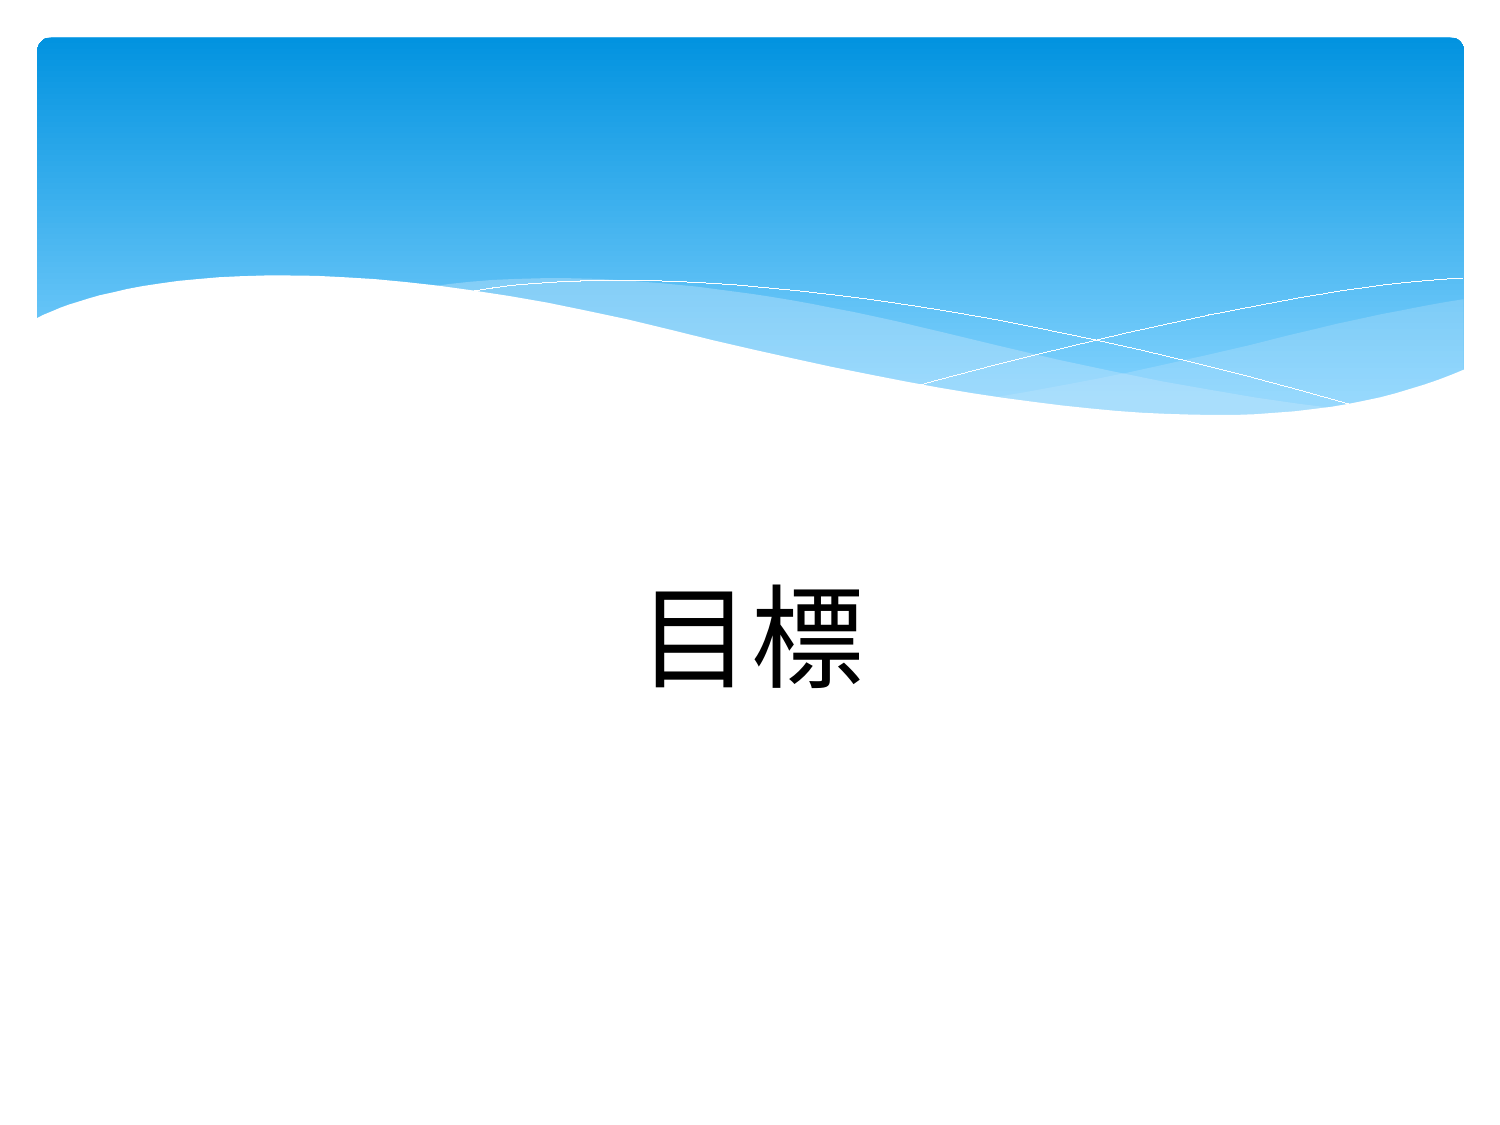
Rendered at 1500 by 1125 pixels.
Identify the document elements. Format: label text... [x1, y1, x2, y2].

text_box 目標 [623, 559, 879, 710]
